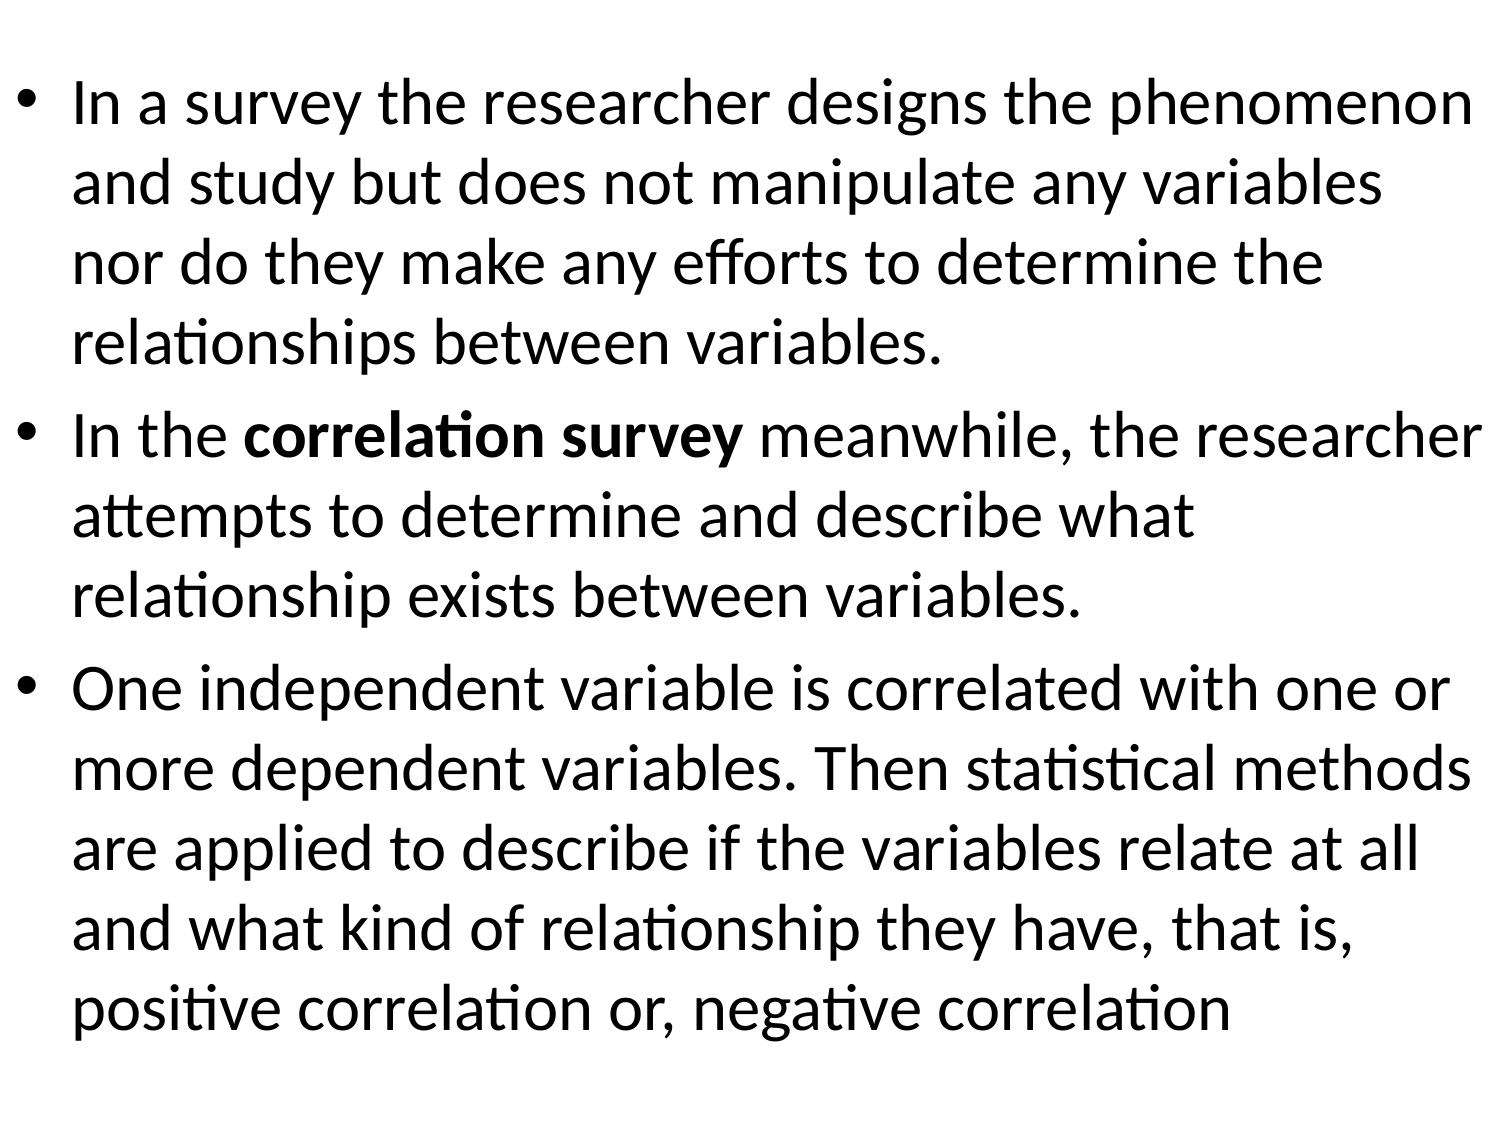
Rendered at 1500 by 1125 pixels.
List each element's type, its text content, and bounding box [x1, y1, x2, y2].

list In a survey the researcher designs the phenomenon and study but does not manipulate any variables nor do they make any efforts to determine the relationships between variables. In the correlation survey meanwhile, the researcher attempts to determine and describe what relationship exists between variables. One independent variable is correlated with one or more dependent variables. Then statistical methods are applied to describe if the variables relate at all and what kind of relationship they have, that is, positive correlation or, negative correlation [0, 49, 1500, 1101]
